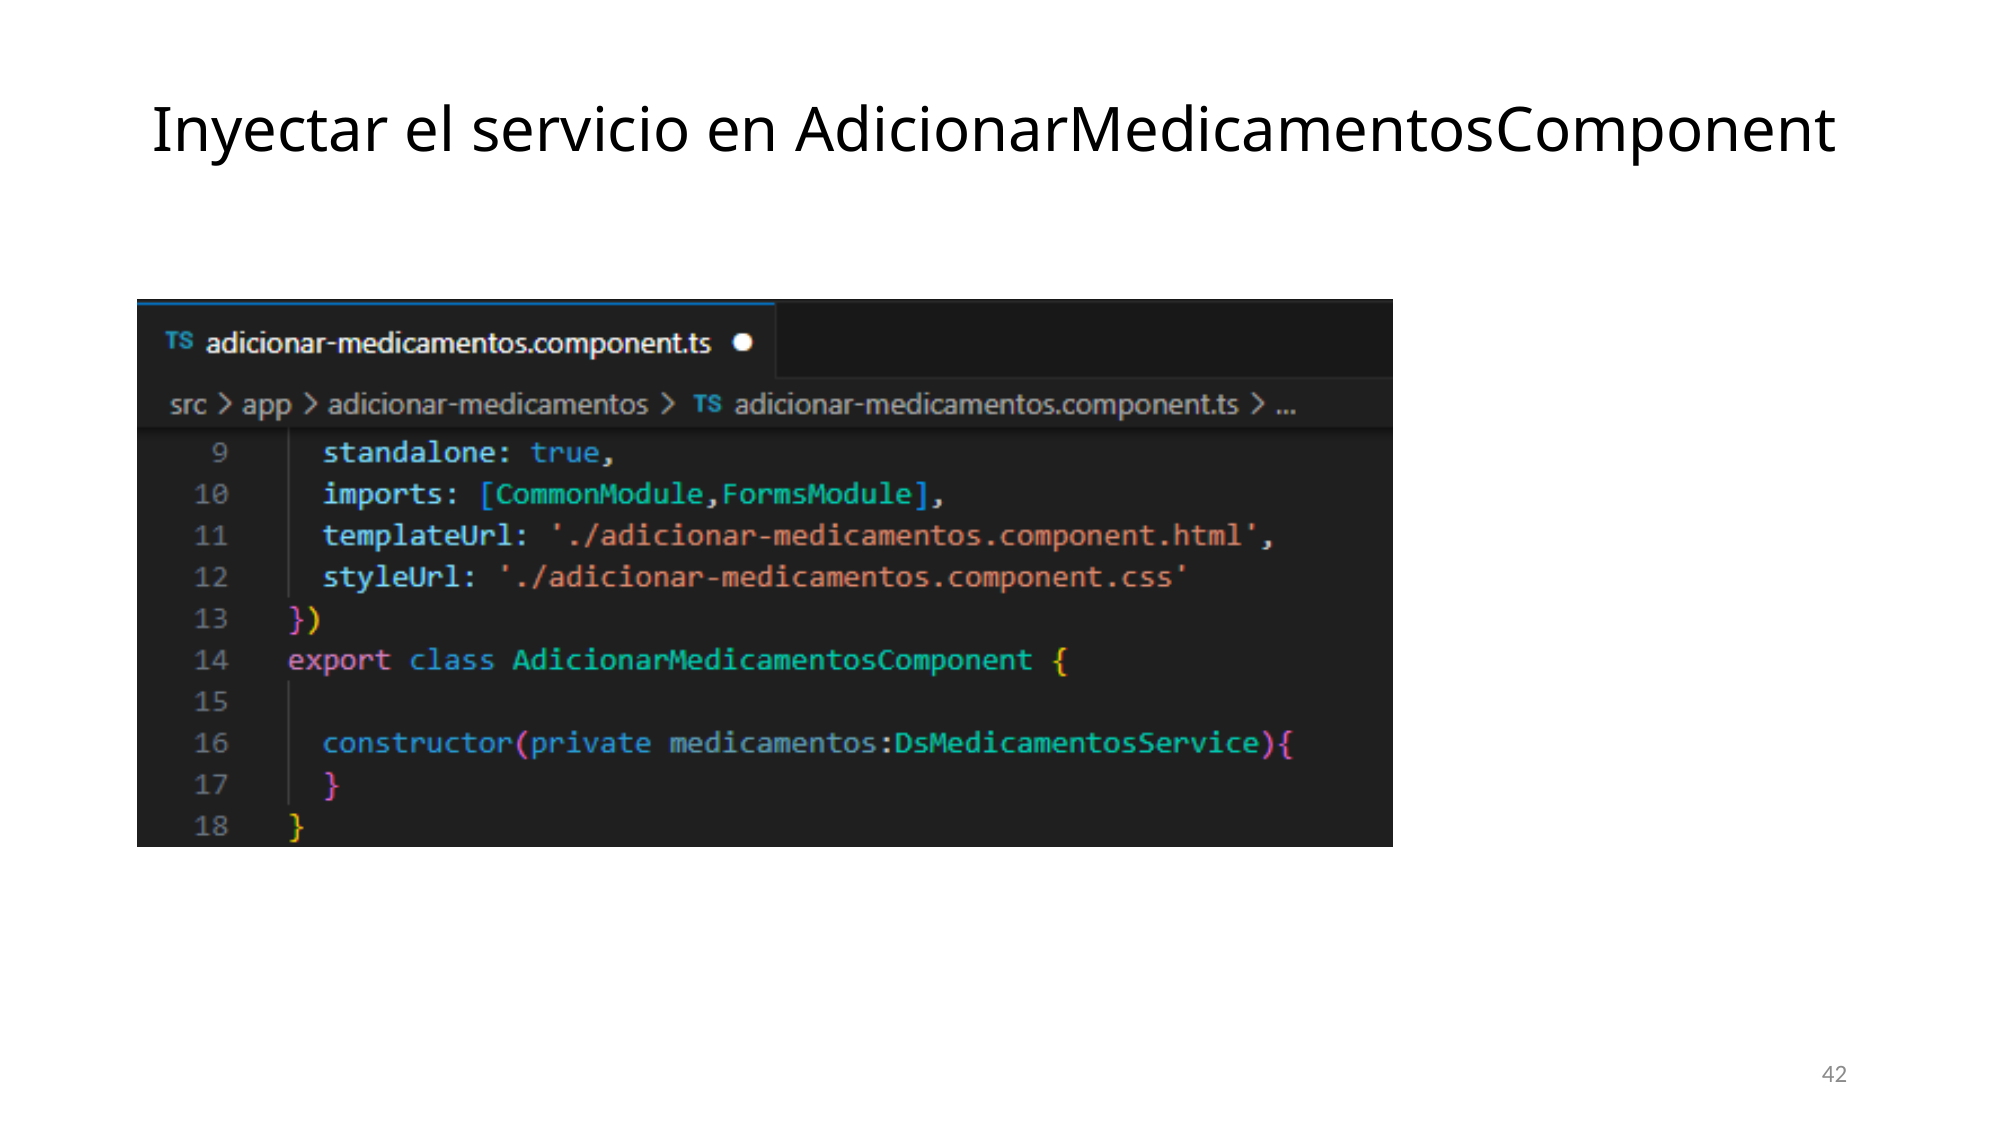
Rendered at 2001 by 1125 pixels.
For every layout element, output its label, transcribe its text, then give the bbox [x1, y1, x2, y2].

slide_number 42 [1412, 1042, 1863, 1103]
title Inyectar el servicio en AdicionarMedicamentosComponent [137, 59, 1863, 278]
picture [137, 299, 1393, 847]
